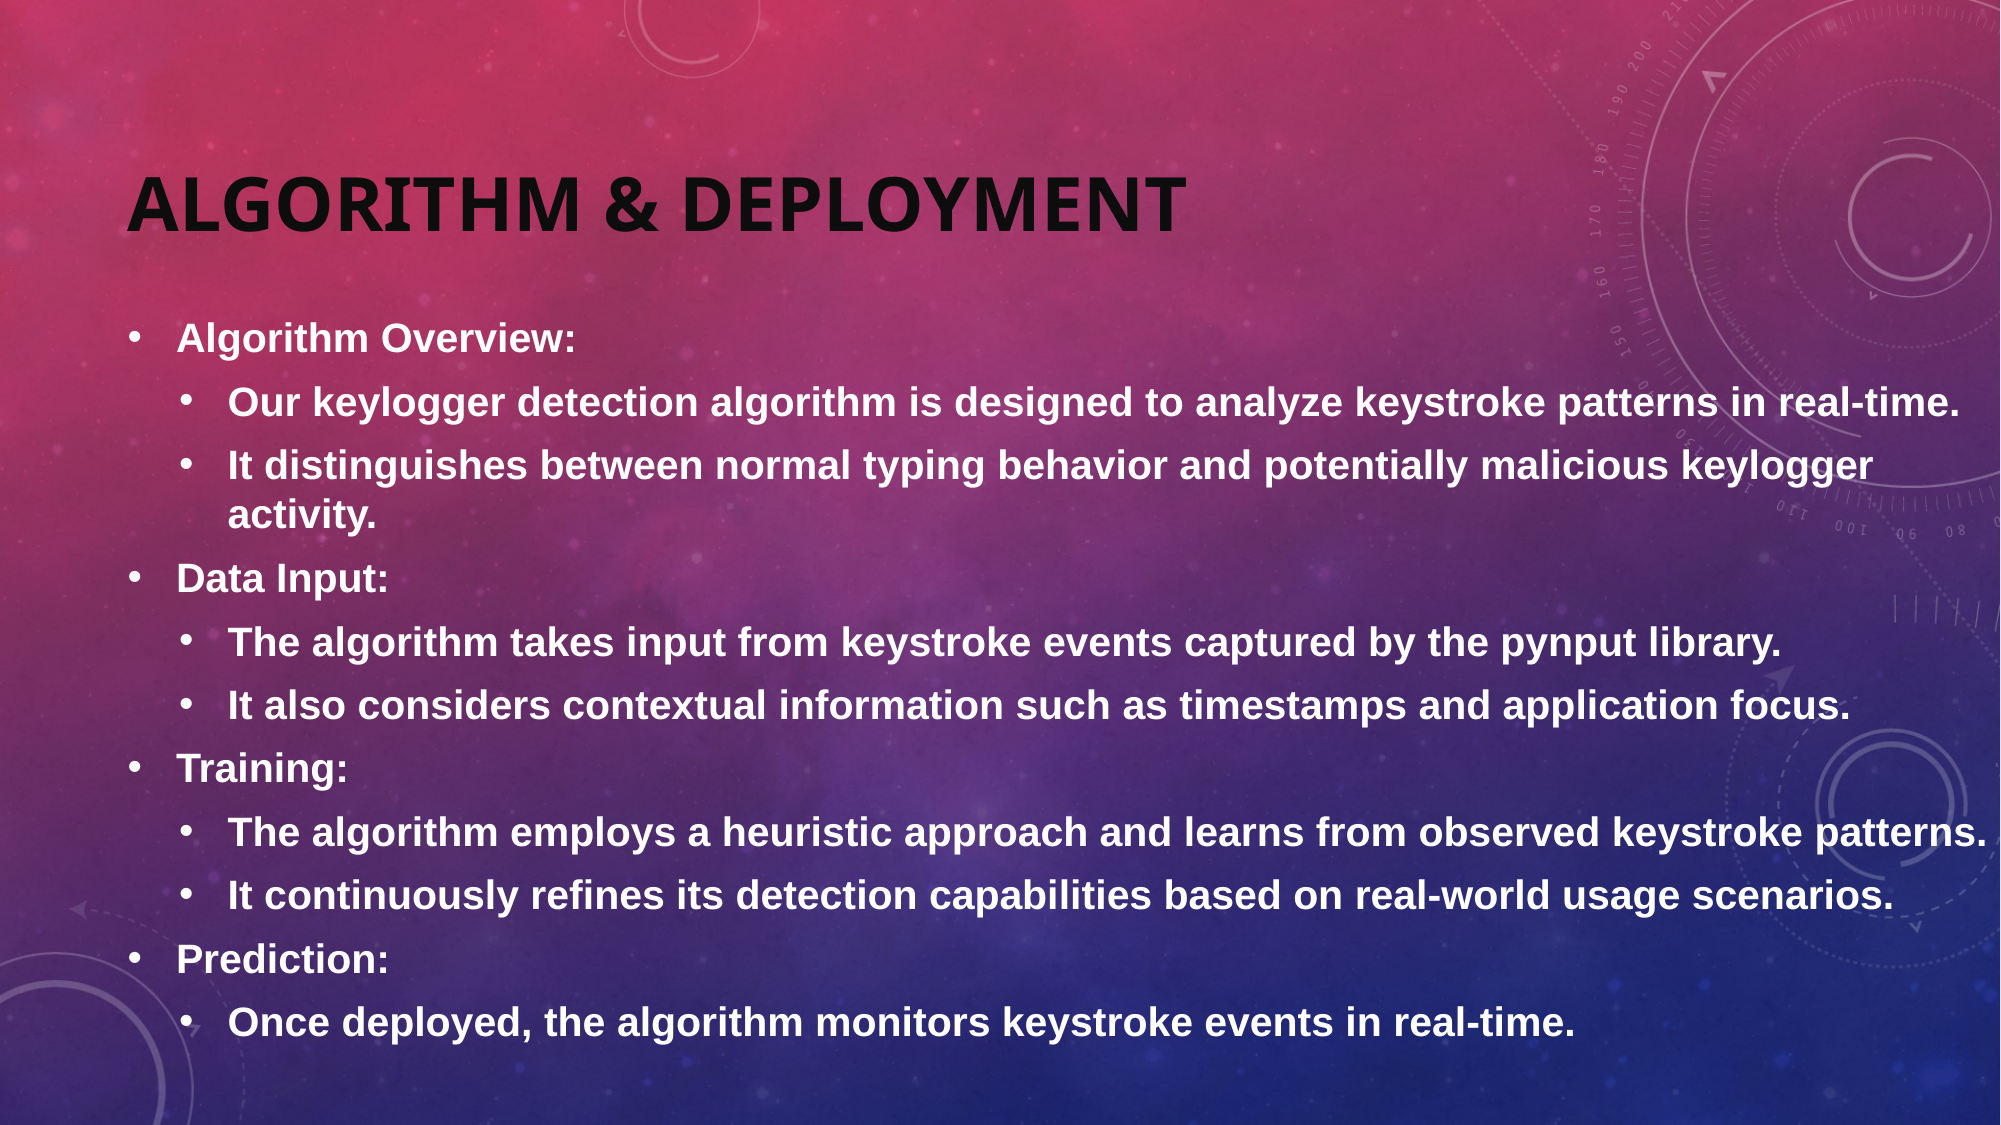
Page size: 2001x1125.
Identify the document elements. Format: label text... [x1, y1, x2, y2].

list Algorithm Overview: Our keylogger detection algorithm is designed to analyze keystroke patterns in real-time. It distinguishes between normal typing behavior and potentially malicious keylogger activity. Data Input: The algorithm takes input from keystroke events captured by the pynput library. It also considers contextual information such as timestamps and application focus. Training: The algorithm employs a heuristic approach and learns from observed keystroke patterns. It continuously refines its detection capabilities based on real-world usage scenarios. Prediction: Once deployed, the algorithm monitors keystroke events in real-time. [112, 298, 2000, 1104]
picture [0, 0, 2001, 1125]
title Algorithm & DEployment [112, 81, 1775, 298]
